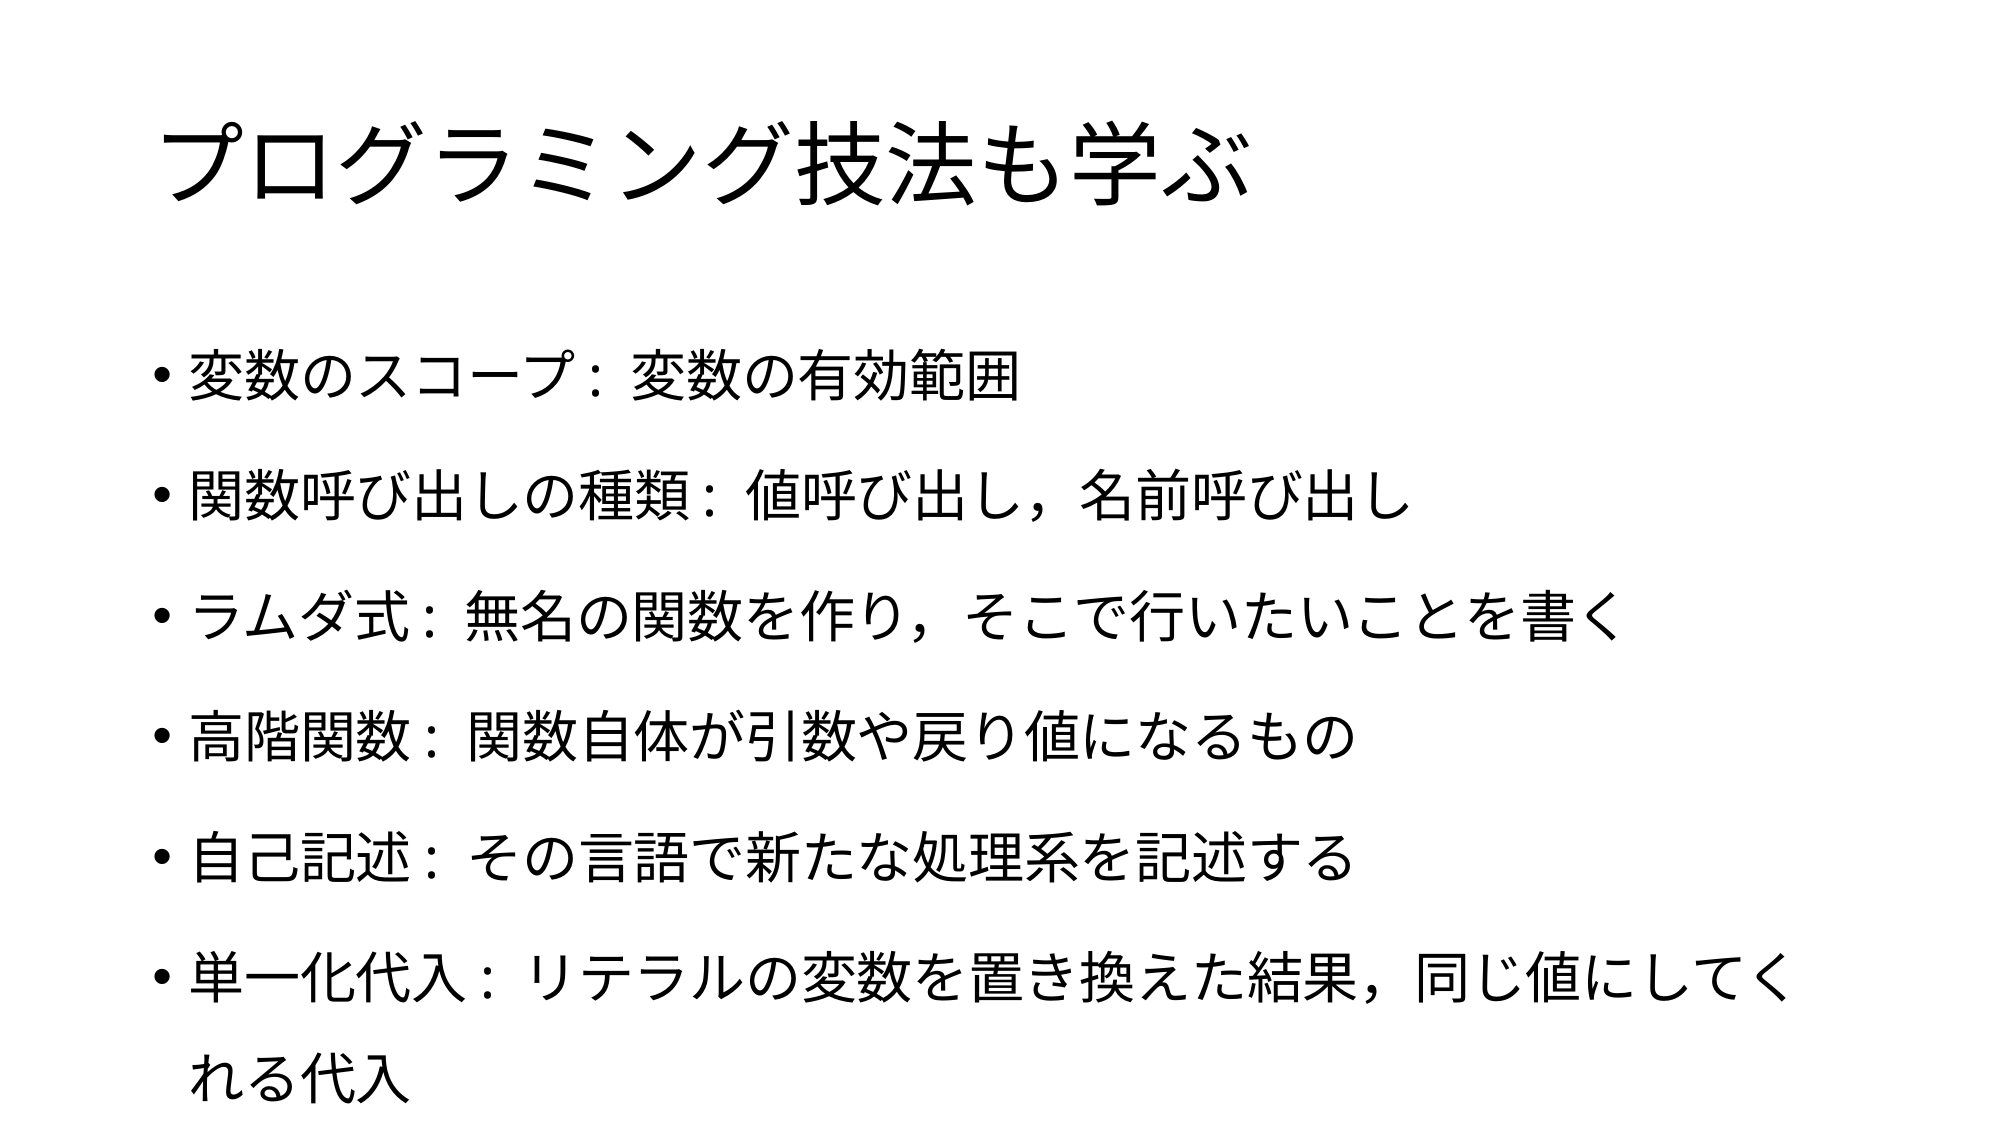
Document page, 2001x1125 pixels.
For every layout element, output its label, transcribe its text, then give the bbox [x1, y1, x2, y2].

title プログラミング技法も学ぶ [137, 59, 1863, 278]
list 変数のスコープ: 変数の有効範囲 関数呼び出しの種類: 値呼び出し，名前呼び出し ラムダ式: 無名の関数を作り，そこで行いたいことを書く 高階関数: 関数自体が引数や戻り値になるもの 自己記述: その言語で新たな処理系を記述する 単一化代入: リテラルの変数を置き換えた結果，同じ値にしてくれる代入 [137, 299, 1863, 1125]
